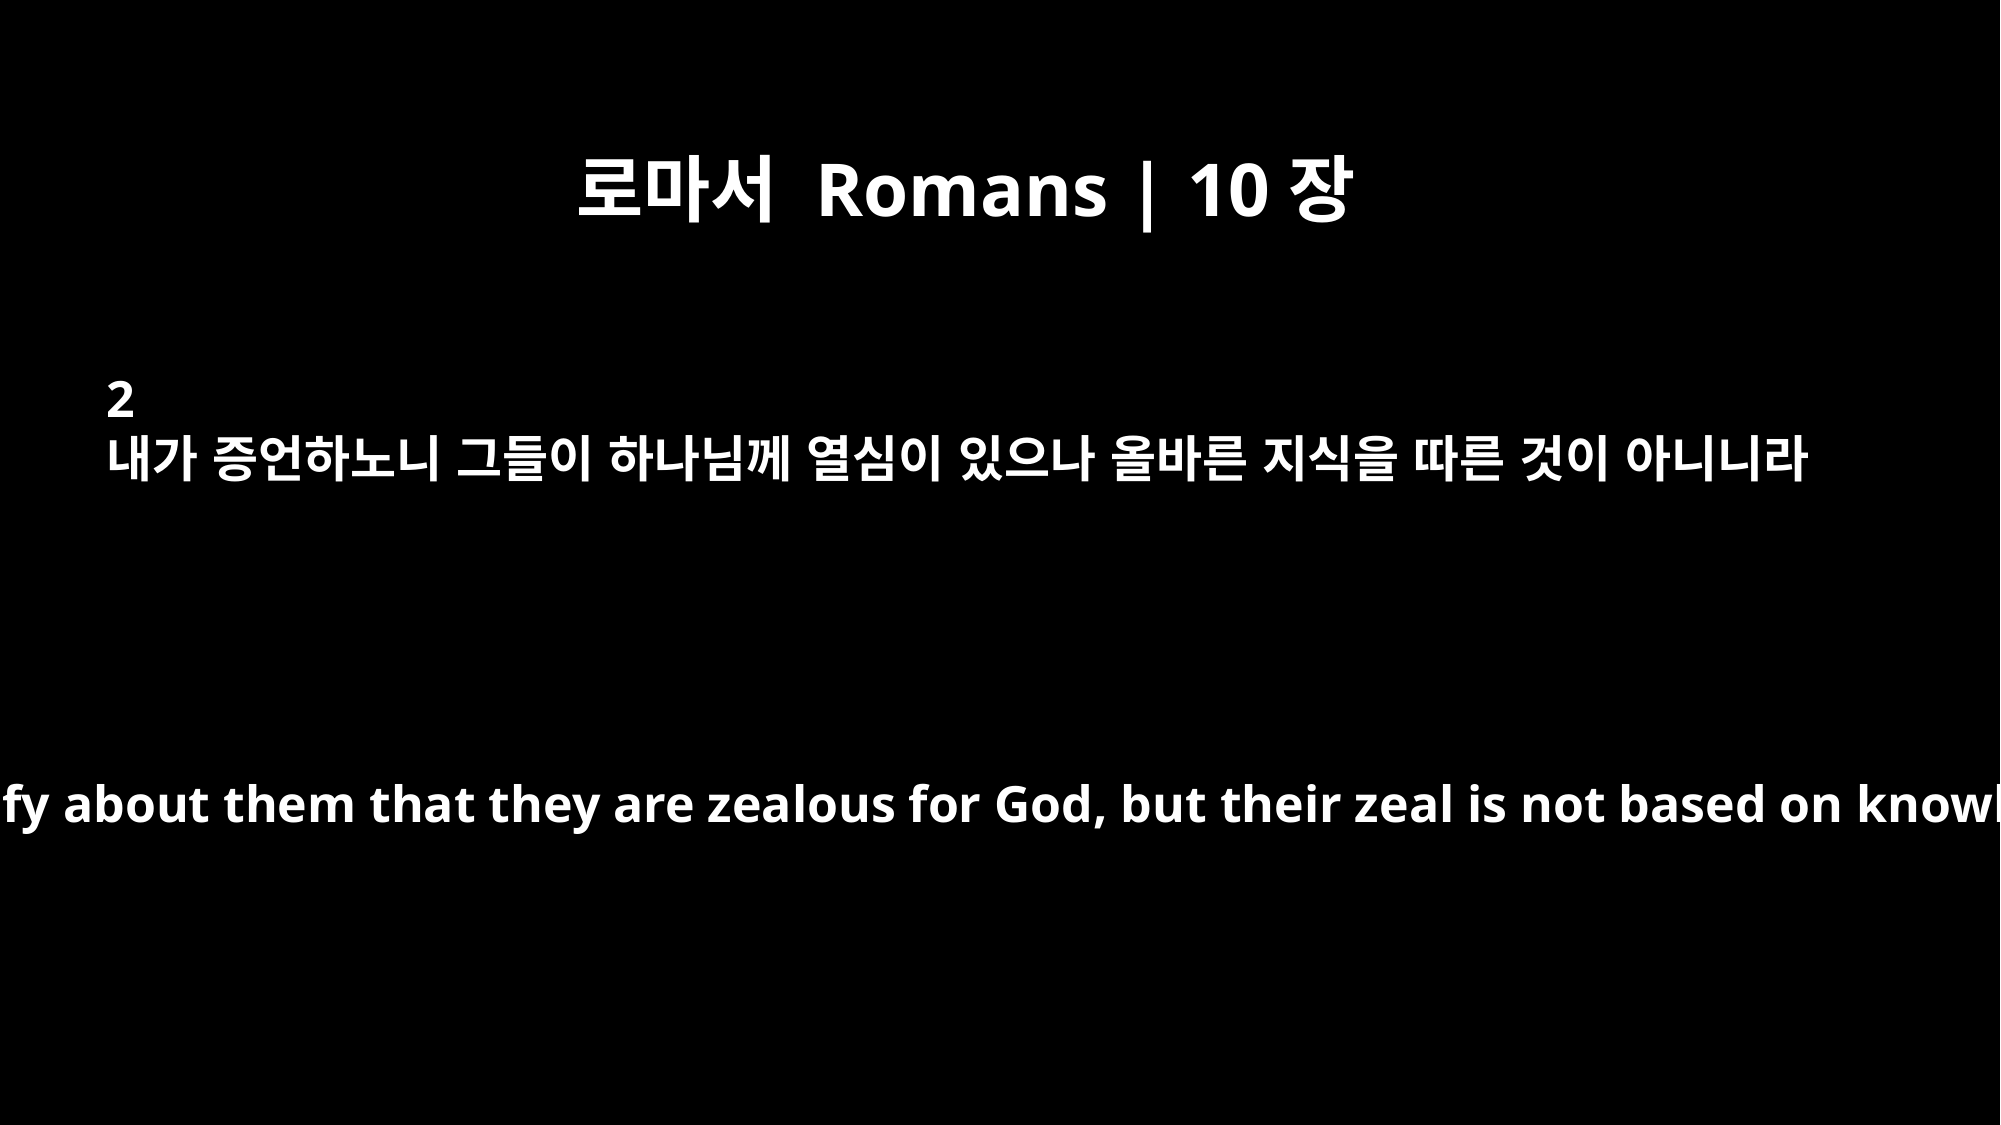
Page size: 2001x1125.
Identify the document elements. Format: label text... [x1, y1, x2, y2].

text_box 로마서 Romans | 10장 [561, 136, 1371, 239]
text_box 2 내가 증언하노니 그들이 하나님께 열심이 있으나 올바른 지식을 따른 것이 아니니라 [91, 359, 1826, 495]
text_box For I can testify about them that they are zealous for God, but their zeal is not based on knowledge. [0, 764, 2000, 840]
